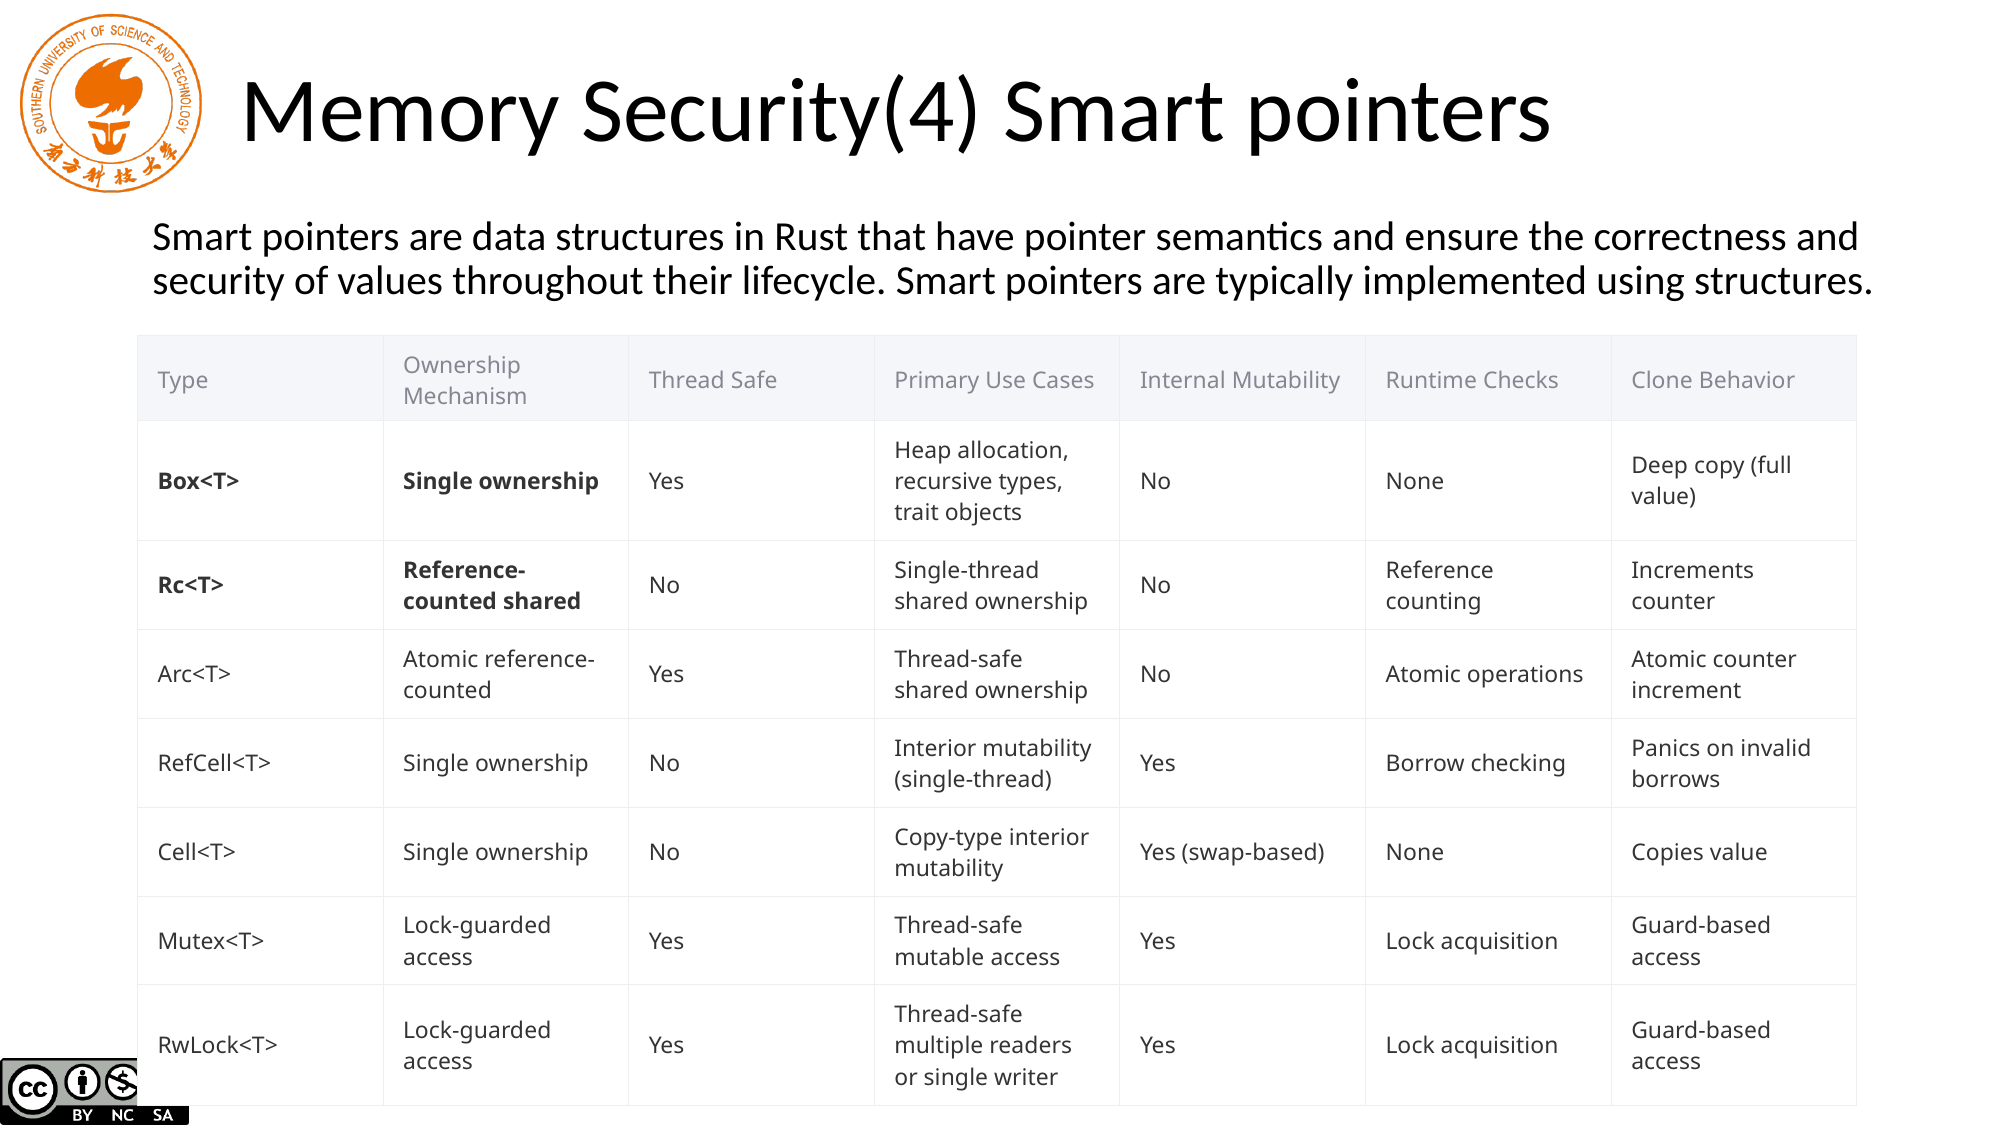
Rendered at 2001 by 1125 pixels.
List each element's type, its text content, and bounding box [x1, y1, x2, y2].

table_cell None [1366, 421, 1611, 540]
table_cell ‌Box<T>‌ [138, 421, 383, 540]
table_cell Single-thread shared ownership [875, 541, 1119, 629]
table_cell Panics on invalid borrows [1612, 719, 1856, 807]
table_cell Lock-guarded access [384, 897, 628, 984]
table_cell Interior mutability (single-thread) [875, 719, 1119, 807]
table_cell Yes [1120, 719, 1365, 807]
table_cell ‌Cell<T>‌ [138, 808, 383, 896]
table_cell Thread-safe mutable access [875, 897, 1119, 984]
table_cell Copies value [1612, 808, 1856, 896]
table_cell ‌RefCell<T>‌ [138, 719, 383, 807]
table_cell Deep copy (full value) [1612, 421, 1856, 540]
table_cell Atomic reference-counted [384, 630, 628, 718]
table_cell ‌Mutex<T>‌ [138, 897, 383, 984]
table_cell ‌RwLock<T>‌ [138, 985, 383, 1105]
table_cell Lock acquisition [1366, 985, 1611, 1105]
table_header Clone Behavior [1612, 336, 1856, 420]
table_cell Yes (swap-based) [1120, 808, 1365, 896]
table_header Type [138, 336, 383, 420]
table_header Primary Use Cases [875, 336, 1119, 420]
table_cell No [1120, 421, 1365, 540]
table_cell Yes [629, 897, 874, 984]
list Smart pointers are data structures in Rust that have pointer semantics and ensure the correctness and security of values throughout their lifecycle. Smart pointers are typically implemented using structures. [137, 207, 1951, 356]
table_cell No [629, 719, 874, 807]
table_cell No [1120, 630, 1365, 718]
table_cell Yes [629, 630, 874, 718]
slide_number 11 [1857, 1042, 1863, 1103]
table_header Runtime Checks [1366, 336, 1611, 420]
table_cell Thread-safe shared ownership [875, 630, 1119, 718]
table_cell Single ownership [384, 808, 628, 896]
table_cell Lock-guarded access [384, 985, 628, 1105]
table_cell Reference counting [1366, 541, 1611, 629]
table_cell Atomic counter increment [1612, 630, 1856, 718]
table_cell None [1366, 808, 1611, 896]
table_cell Thread-safe multiple readers or single writer [875, 985, 1119, 1105]
table_cell Yes [1120, 985, 1365, 1105]
table_cell Increments counter [1612, 541, 1856, 629]
table_cell Copy-type interior mutability [875, 808, 1119, 896]
table_cell Reference-counted shared [384, 541, 628, 629]
title Memory Security(4) Smart pointers [225, 43, 1951, 181]
table_cell Guard-based access [1612, 897, 1856, 984]
table_cell Yes [629, 985, 874, 1105]
table_cell Heap allocation, recursive types, trait objects [875, 421, 1119, 540]
table_cell Guard-based access [1612, 985, 1856, 1105]
table_cell Atomic operations [1366, 630, 1611, 718]
table_header Internal Mutability [1120, 336, 1365, 420]
table_cell No [1120, 541, 1365, 629]
table_cell Borrow checking [1366, 719, 1611, 807]
table_header Ownership Mechanism [384, 336, 628, 420]
table_cell No [629, 808, 874, 896]
table_cell Yes [629, 421, 874, 540]
table_cell Lock acquisition [1366, 897, 1611, 984]
table_header Thread Safe [629, 336, 874, 420]
table_cell Yes [1120, 897, 1365, 984]
table_cell Single ownership [384, 421, 628, 540]
picture [18, 11, 202, 194]
table_cell No [629, 541, 874, 629]
picture [0, 1058, 189, 1125]
table_cell ‌Arc<T>‌ [138, 630, 383, 718]
table_cell ‌Rc<T>‌ [138, 541, 383, 629]
table_cell Single ownership [384, 719, 628, 807]
